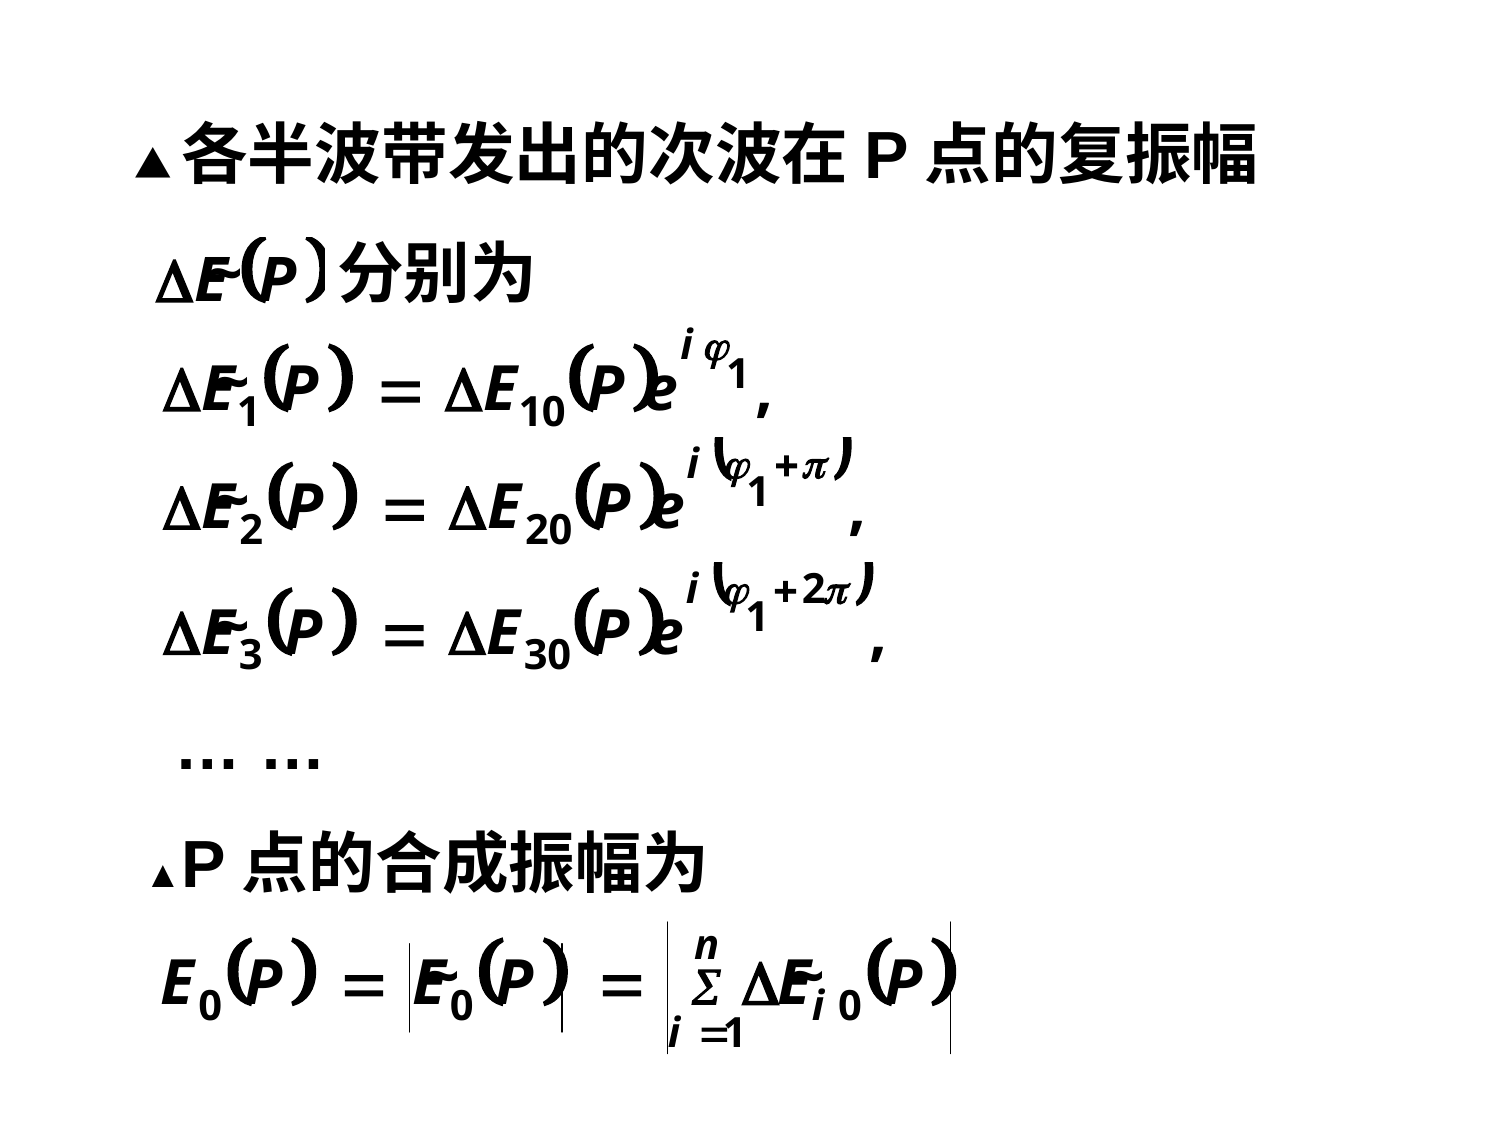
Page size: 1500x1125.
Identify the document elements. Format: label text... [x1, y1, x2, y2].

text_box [159, 318, 775, 432]
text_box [159, 562, 889, 676]
text_box ▲各半波带发出的次波在P点的复振幅 [119, 104, 1304, 200]
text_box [159, 916, 958, 1059]
text_box 分别为 [322, 223, 553, 317]
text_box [159, 436, 868, 550]
text_box … … [159, 695, 342, 791]
text_box ▲P点的合成振幅为 [129, 813, 724, 909]
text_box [151, 237, 326, 319]
